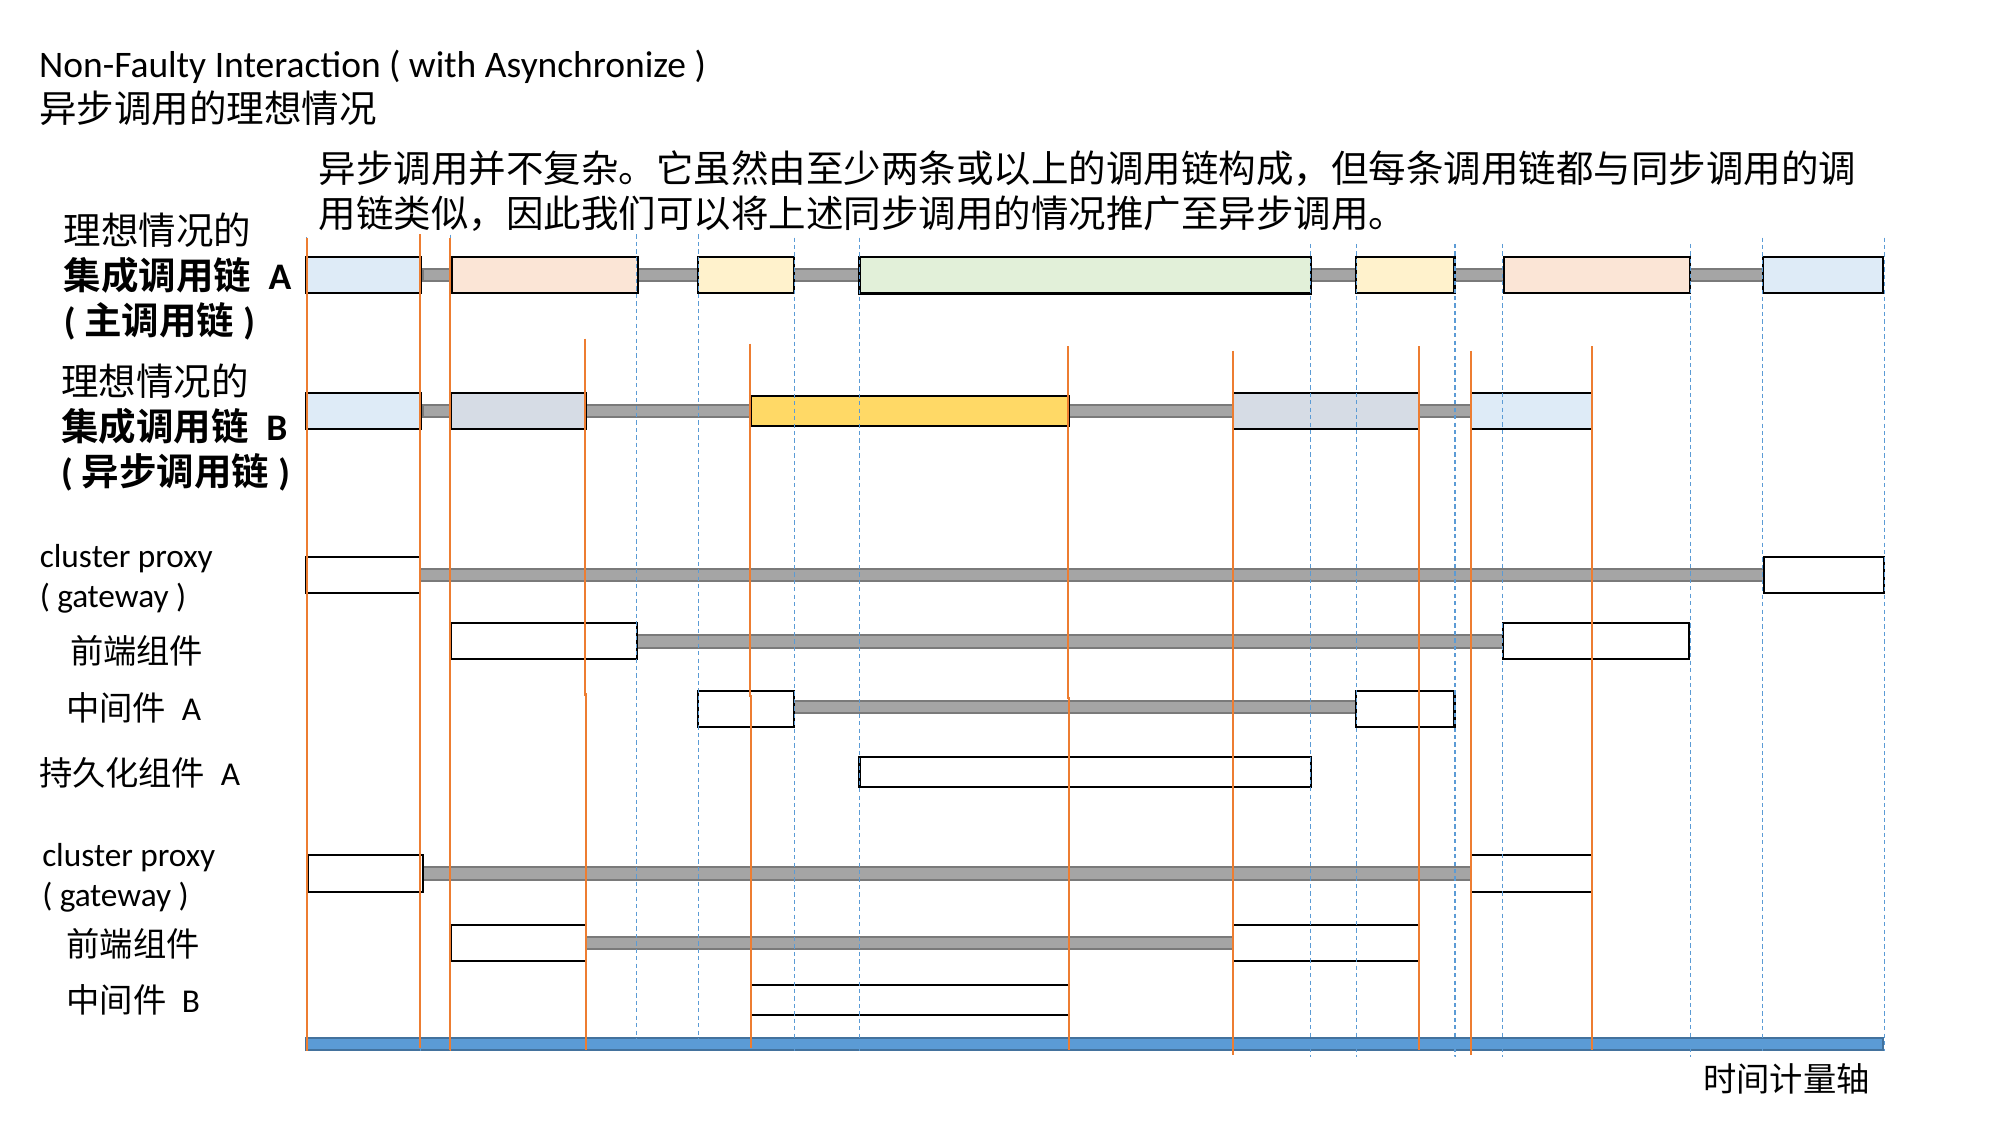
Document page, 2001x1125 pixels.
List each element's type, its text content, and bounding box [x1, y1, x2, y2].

text_box [1472, 1037, 1884, 1051]
text_box [1069, 645, 1232, 649]
text_box [1762, 256, 1884, 294]
text_box [1593, 568, 1763, 582]
text_box [1456, 645, 1470, 649]
text_box [587, 404, 749, 418]
text_box [1234, 1037, 1470, 1051]
text_box [752, 699, 795, 728]
text_box [1234, 866, 1418, 881]
text_box [795, 700, 1068, 714]
text_box cluster proxy ( gateway ) [25, 527, 261, 622]
text_box [451, 1037, 1232, 1051]
text_box [1069, 568, 1232, 582]
text_box [1456, 268, 1503, 282]
text_box [1420, 704, 1456, 728]
text_box Non-Faulty Interaction ( with Asynchronize ) 异步调用的理想情况 [24, 32, 945, 137]
text_box [752, 984, 1068, 1016]
text_box [1420, 568, 1470, 582]
text_box 中间件 A [51, 679, 234, 735]
text_box [451, 622, 584, 640]
text_box 持久化组件 A [24, 744, 260, 800]
text_box [858, 756, 1068, 788]
text_box [586, 568, 749, 582]
text_box [1472, 854, 1591, 893]
text_box [751, 568, 1067, 582]
text_box [697, 690, 749, 694]
text_box 理想情况的 集成调用链 A (主调用链) [48, 199, 306, 350]
text_box [751, 634, 1067, 640]
text_box [421, 568, 449, 582]
text_box [697, 696, 750, 728]
text_box [1502, 651, 1591, 660]
text_box [638, 645, 749, 649]
text_box [1234, 704, 1355, 714]
text_box [1472, 568, 1591, 582]
text_box [451, 256, 639, 294]
text_box [1691, 268, 1762, 282]
text_box [1234, 924, 1418, 962]
text_box [308, 854, 419, 893]
text_box [1070, 866, 1232, 881]
text_box [1472, 634, 1502, 643]
text_box 中间件 B [51, 972, 234, 1027]
text_box [1234, 634, 1418, 649]
text_box [752, 866, 1068, 881]
text_box [1234, 392, 1418, 430]
text_box 时间计量轴 [1688, 1050, 1905, 1106]
text_box [422, 404, 449, 418]
text_box [795, 268, 858, 282]
text_box [1502, 622, 1591, 643]
text_box [1069, 634, 1232, 643]
text_box [1070, 404, 1232, 418]
text_box 异步调用并不复杂。它虽然由至少两条或以上的调用链构成，但每条调用链都与同步调用的调用链类似，因此我们可以将上述同步调用的情况推广至异步调用。 [304, 138, 1882, 243]
text_box [1472, 645, 1502, 649]
text_box [639, 268, 697, 282]
text_box [308, 1037, 420, 1051]
text_box 前端组件 [55, 645, 229, 678]
text_box [751, 645, 1067, 649]
text_box [751, 690, 795, 694]
text_box [1234, 568, 1418, 582]
text_box [587, 936, 750, 950]
text_box [451, 866, 585, 881]
text_box [1472, 392, 1591, 430]
text_box [1420, 645, 1455, 649]
text_box [1420, 866, 1470, 881]
text_box [1503, 256, 1691, 294]
text_box [1593, 622, 1690, 643]
text_box [1070, 756, 1232, 788]
text_box [451, 392, 584, 430]
text_box [586, 645, 638, 660]
text_box [308, 556, 419, 594]
text_box [309, 256, 419, 294]
text_box [451, 568, 584, 582]
text_box [1503, 645, 1591, 650]
text_box [1420, 634, 1470, 643]
text_box [424, 866, 449, 881]
text_box [1355, 256, 1456, 294]
text_box [451, 924, 585, 962]
text_box [1070, 704, 1232, 714]
text_box 前端组件 [51, 921, 234, 971]
text_box [1593, 651, 1690, 660]
text_box [422, 268, 449, 282]
text_box [858, 256, 1312, 295]
text_box 前端组件 [55, 622, 229, 640]
text_box cluster proxy ( gateway ) [27, 825, 263, 921]
text_box [1763, 556, 1885, 594]
text_box [1355, 704, 1418, 728]
text_box [1593, 645, 1690, 650]
text_box [751, 395, 1067, 427]
text_box [308, 392, 419, 430]
text_box [697, 256, 795, 294]
text_box [1070, 936, 1232, 950]
text_box [421, 1037, 449, 1051]
text_box [587, 866, 750, 881]
text_box [638, 634, 749, 640]
text_box [1420, 404, 1470, 418]
text_box [752, 936, 1068, 950]
text_box [451, 645, 584, 660]
text_box 理想情况的 集成调用链 B (异步调用链) [46, 350, 306, 501]
text_box [586, 622, 638, 640]
text_box [1312, 268, 1355, 282]
text_box [1420, 690, 1456, 698]
text_box [1355, 690, 1418, 698]
text_box [1234, 756, 1312, 788]
